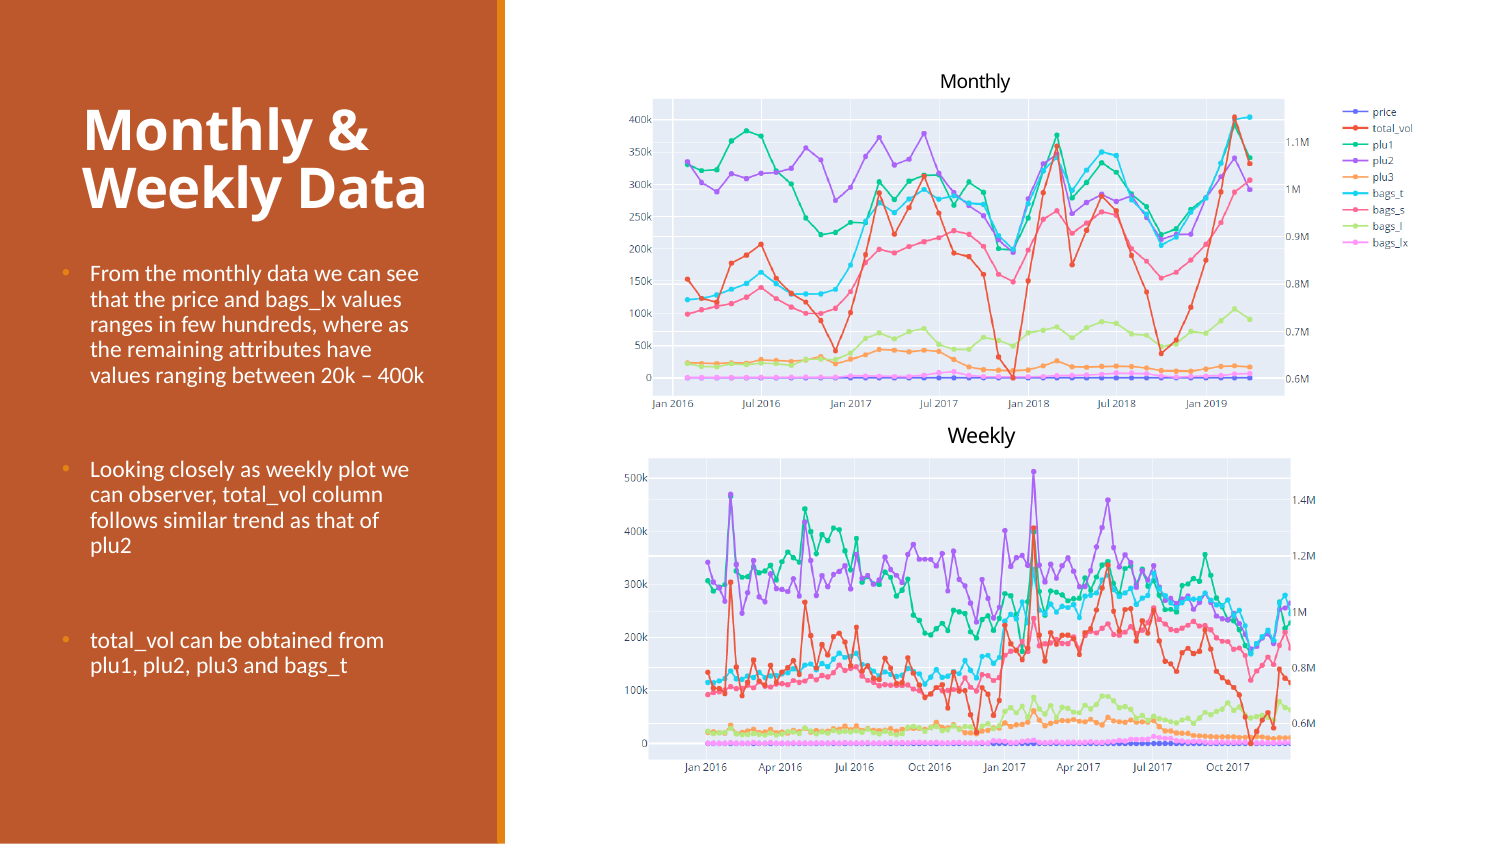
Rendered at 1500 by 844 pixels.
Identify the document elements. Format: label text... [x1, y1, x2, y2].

list From the monthly data we can see that the price and bags_lx values ranges in few hundreds, where as the remaining attributes have values ranging between 20k – 400k Looking closely as weekly plot we can observer, total_vol column follows similar trend as that of plu2 total_vol can be obtained from plu1, plu2, plu3 and bags_t [46, 254, 441, 701]
picture [621, 451, 1326, 788]
title Monthly & Weekly Data [67, 0, 540, 228]
text_box Monthly [924, 50, 1030, 87]
text_box Weekly [932, 431, 1038, 448]
picture [621, 89, 1417, 423]
